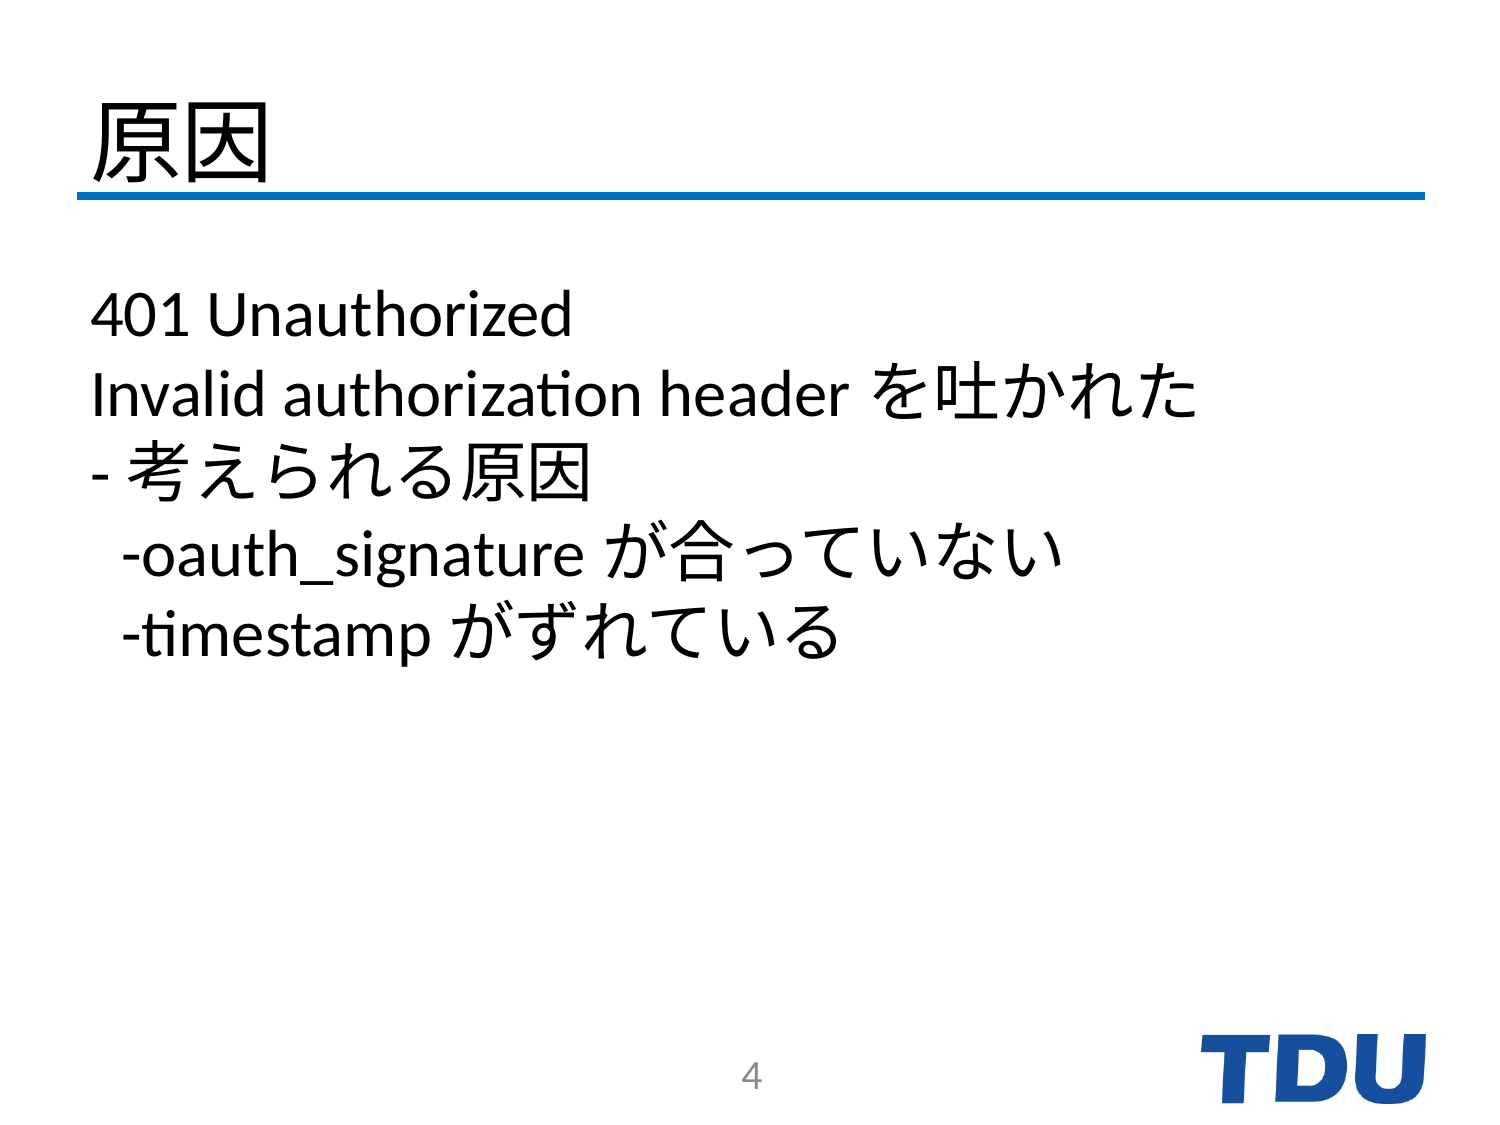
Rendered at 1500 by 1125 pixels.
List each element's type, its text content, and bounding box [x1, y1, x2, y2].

picture [1201, 1034, 1426, 1104]
list 401 Unauthorized Invalid authorization headerを吐かれた -考えられる原因 -oauth_signatureが合っていない -timestampがずれている [75, 262, 1425, 1005]
slide_number 4 [577, 1042, 928, 1103]
title 原因 [75, 45, 1425, 233]
